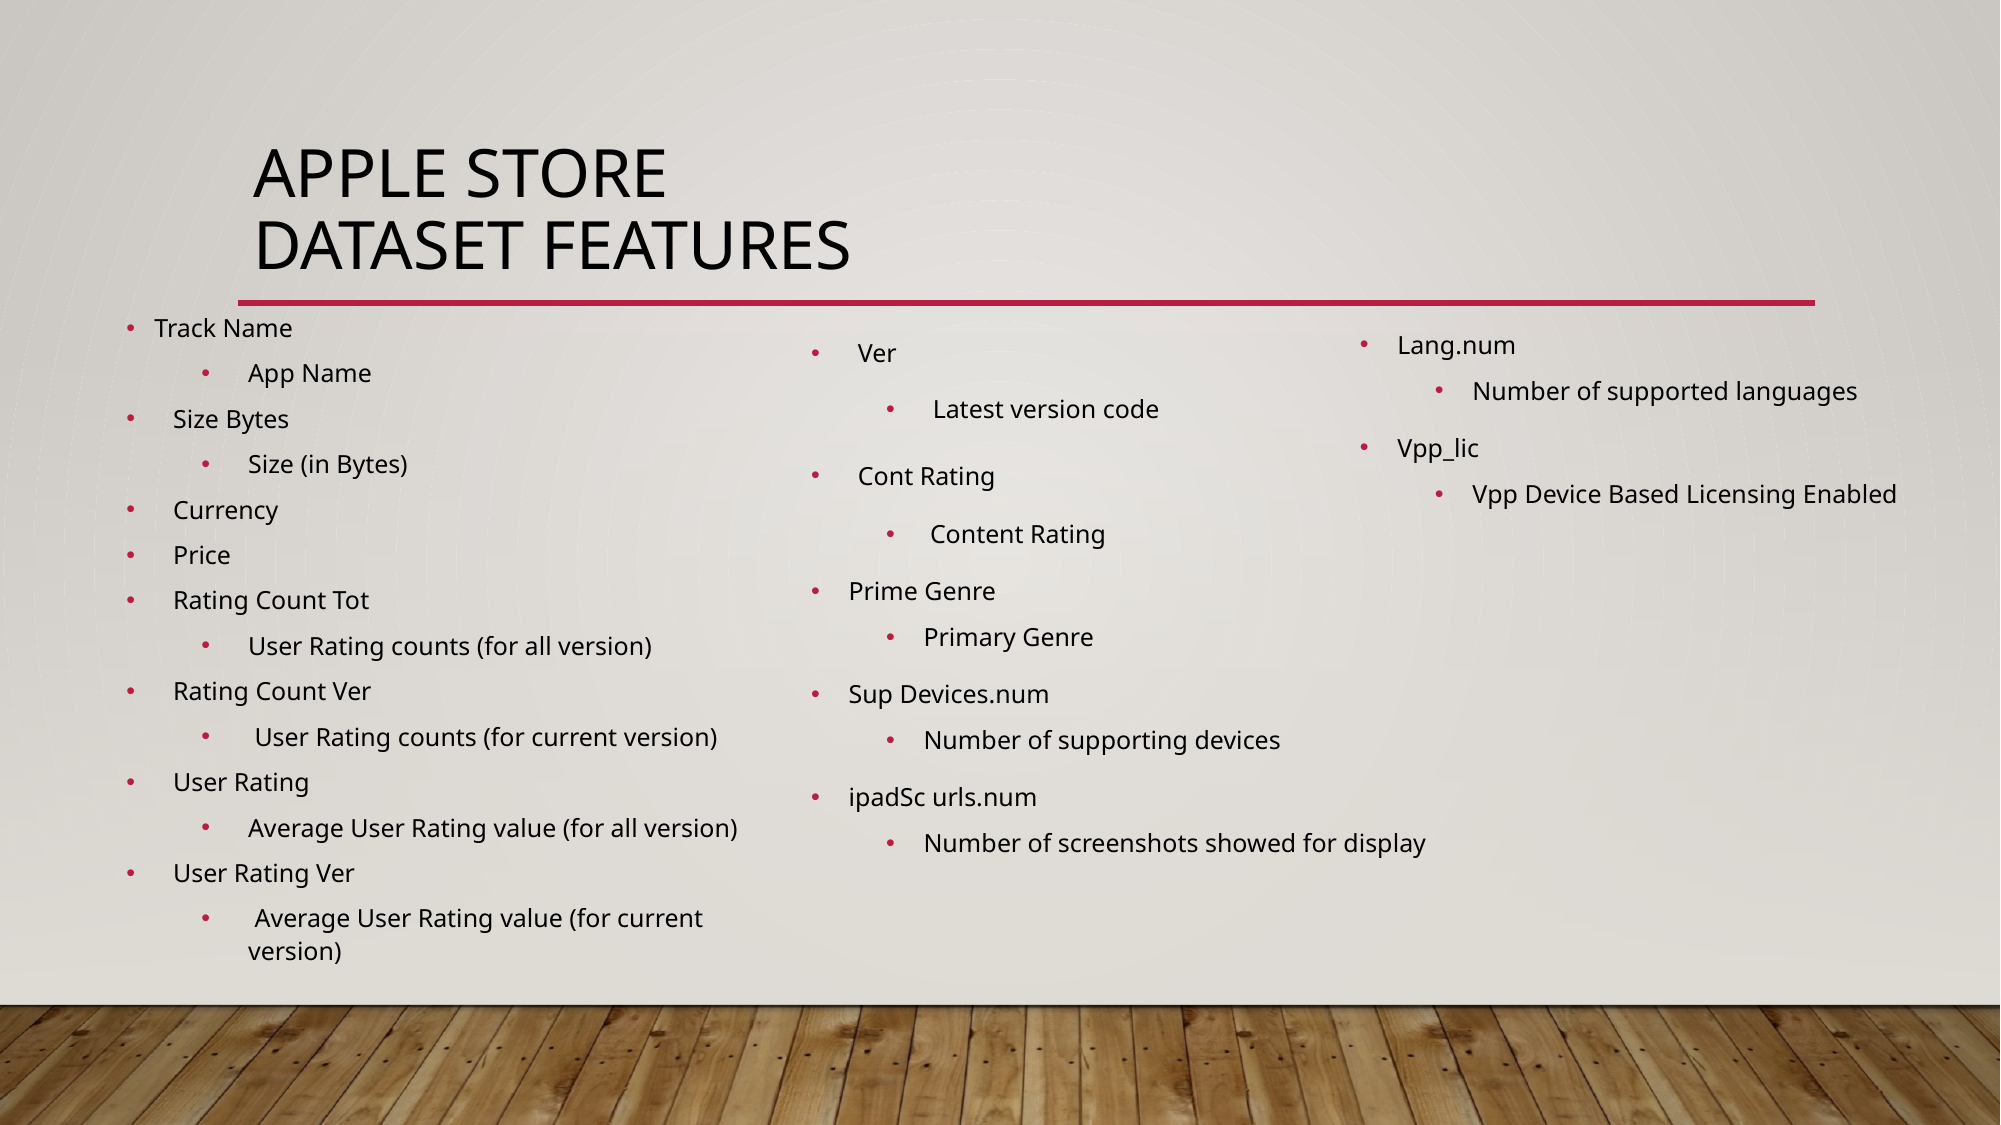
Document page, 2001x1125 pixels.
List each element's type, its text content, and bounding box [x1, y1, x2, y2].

text_box Ver Latest version code Cont Rating Content Rating Prime Genre Primary Genre Sup Devices.num Number of supporting devices ipadSc urls.num Number of screenshots showed for display [796, 327, 1451, 969]
title APPLE STORE Dataset Features [238, 131, 924, 305]
text_box Lang.num Number of supported languages Vpp_lic Vpp Device Based Licensing Enabled [1345, 315, 2000, 958]
text_box Track Name App Name Size Bytes Size (in Bytes) Currency Price Rating Count Tot User Rating counts (for all version) Rating Count Ver User Rating counts (for current version) User Rating Average User Rating value (for all version) User Rating Ver Average User Rating value (for current version) [111, 302, 797, 971]
picture [0, 1005, 2000, 1125]
